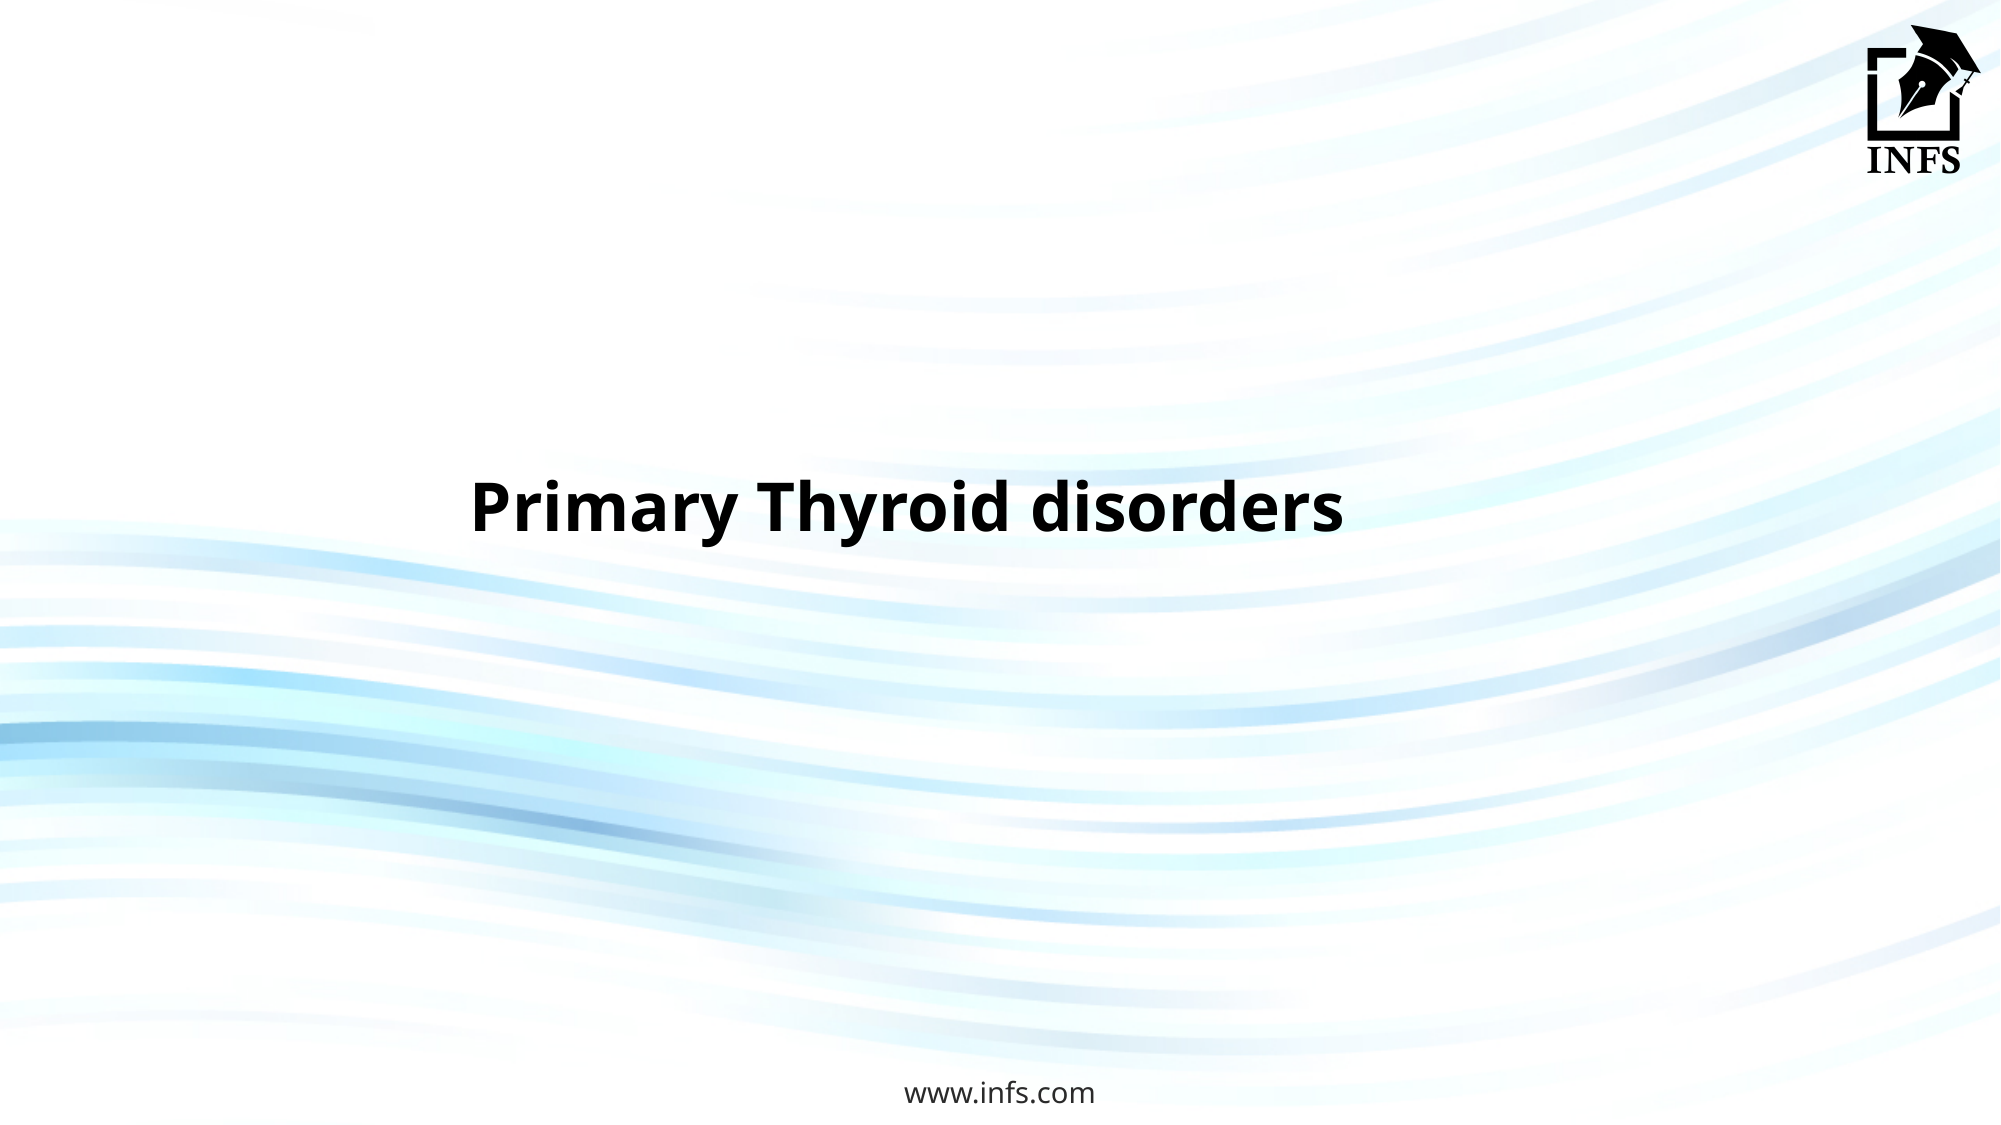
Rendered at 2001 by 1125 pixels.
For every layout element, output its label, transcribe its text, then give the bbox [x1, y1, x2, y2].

picture [0, 0, 2001, 1125]
title Primary Thyroid disorders [454, 457, 1392, 563]
